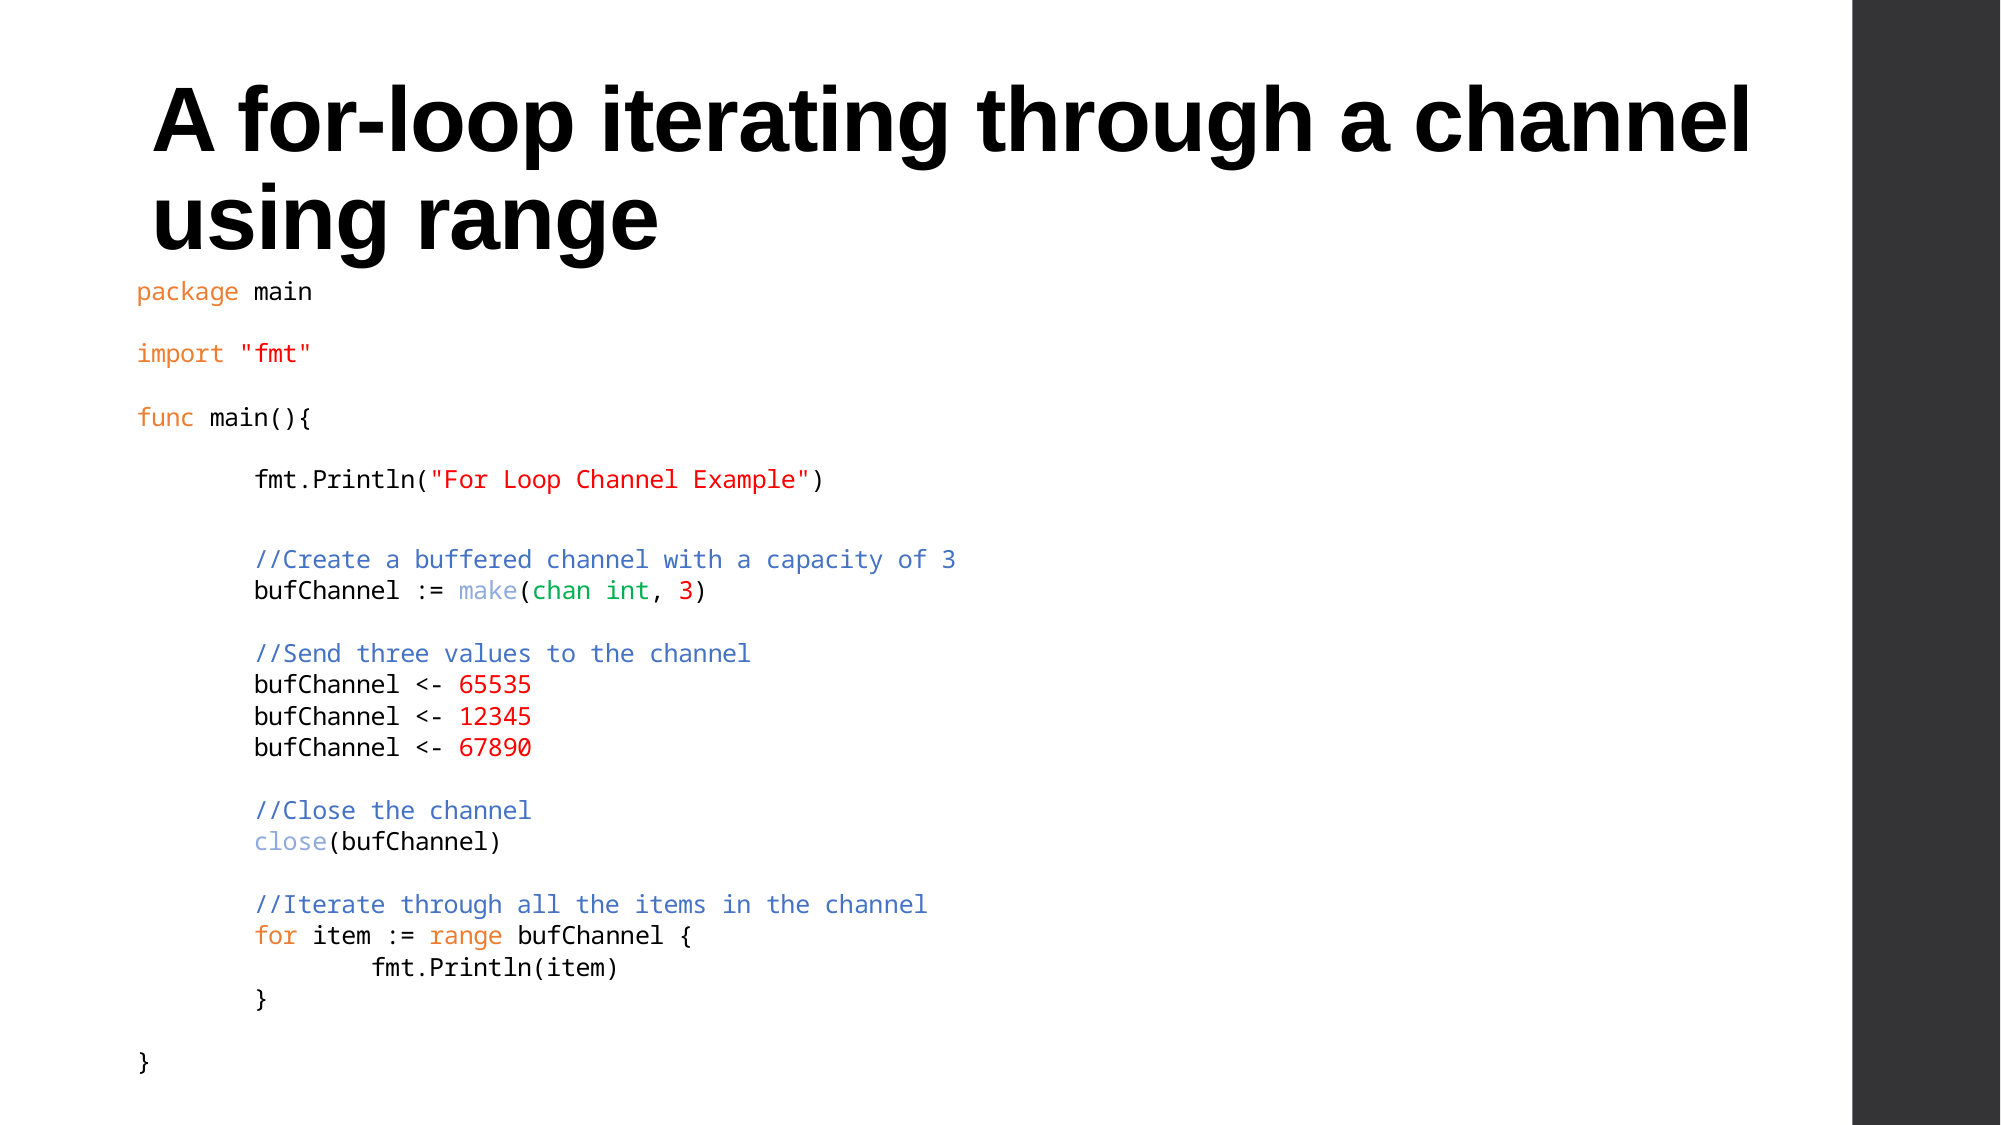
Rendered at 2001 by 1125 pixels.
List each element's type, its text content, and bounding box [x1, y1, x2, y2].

title A for-loop iterating through a channel using range [136, 60, 1797, 277]
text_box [136, 277, 1114, 1078]
